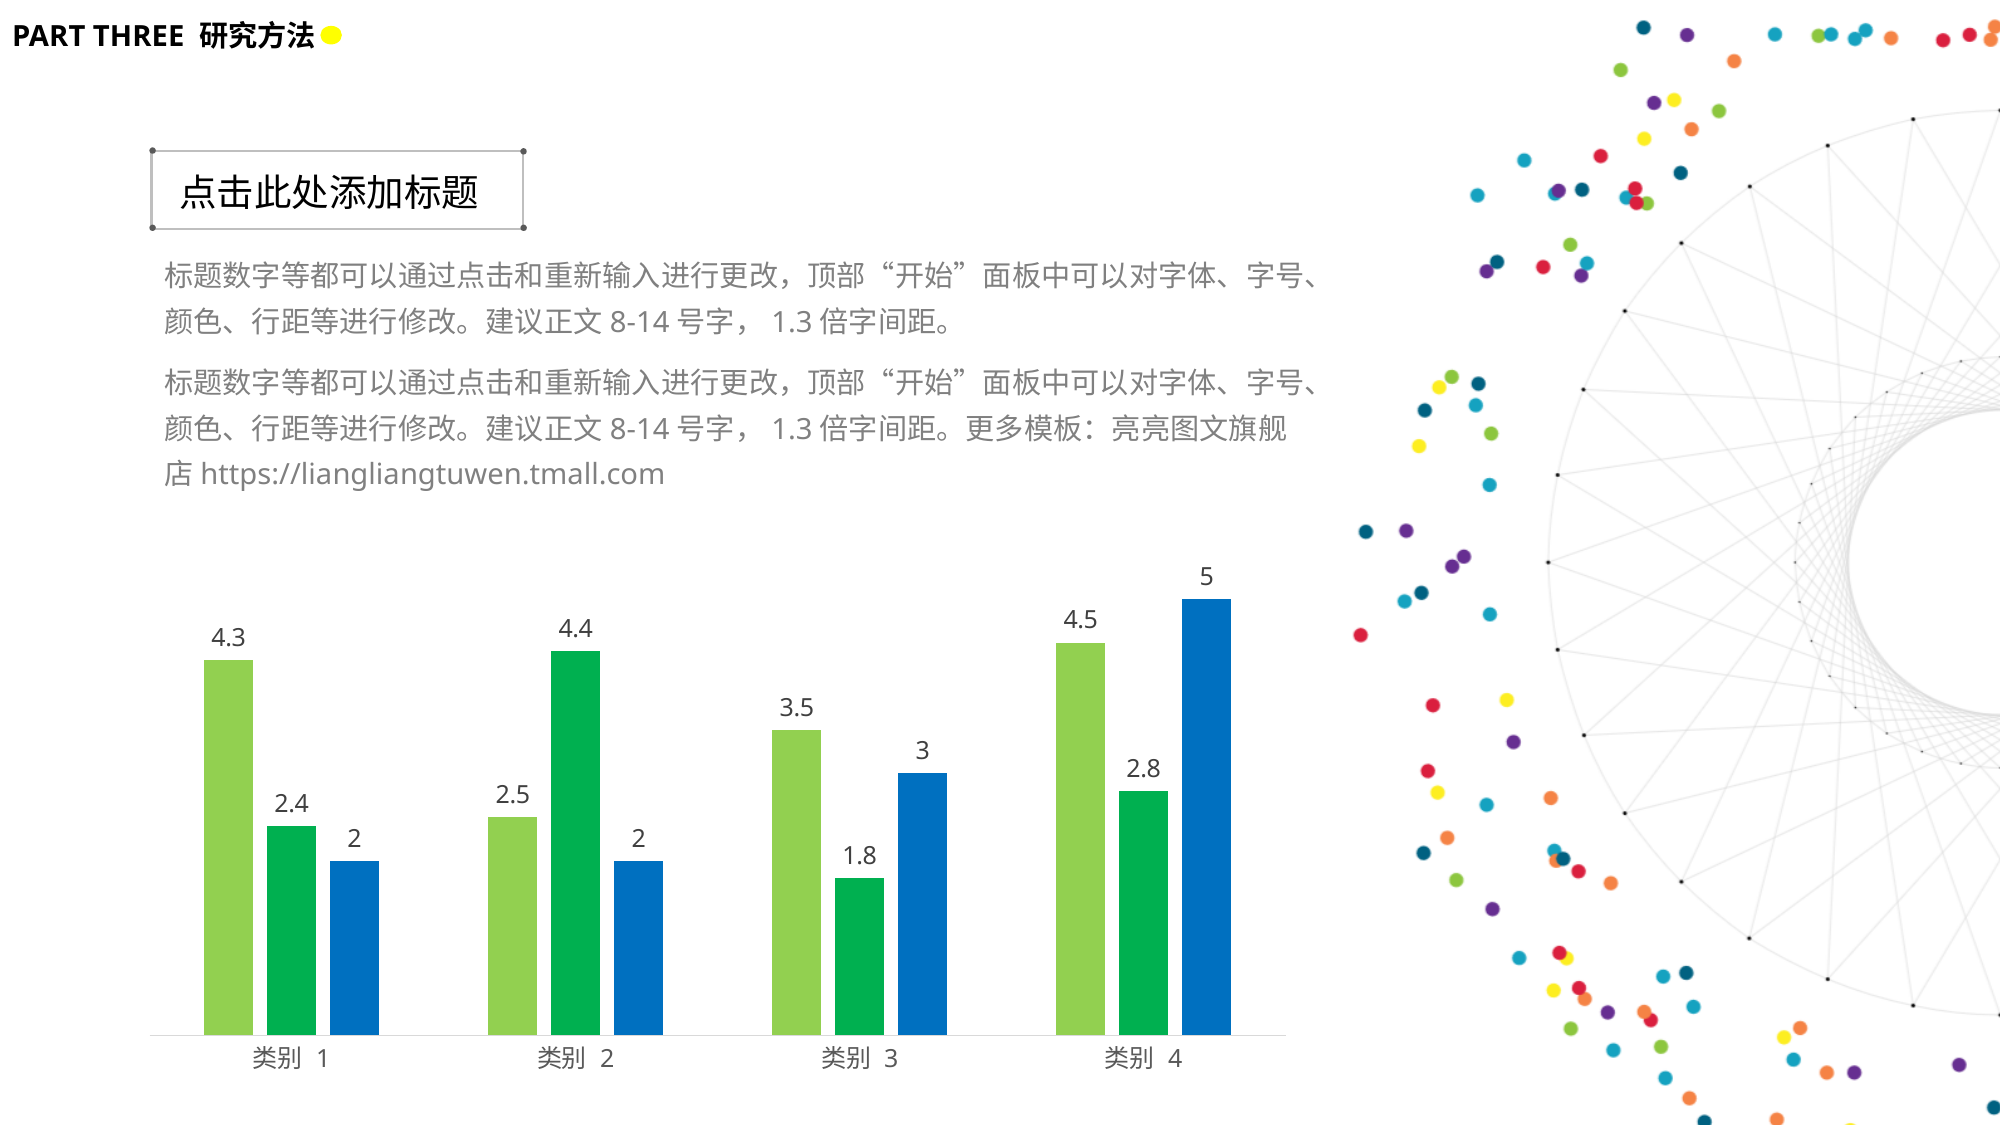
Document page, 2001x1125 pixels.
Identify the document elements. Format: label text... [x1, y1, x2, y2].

chart [125, 499, 1310, 1088]
text_box PART THREE 研究方法 [0, 9, 331, 60]
text_box 标题数字等都可以通过点击和重新输入进行更改，顶部“开始”面板中可以对字体、字号、颜色、行距等进行修改。建议正文8-14号字，1.3倍字间距。 [149, 239, 1330, 346]
text_box 标题数字等都可以通过点击和重新输入进行更改，顶部“开始”面板中可以对字体、字号、颜色、行距等进行修改。建议正文8-14号字，1.3倍字间距。更多模板：亮亮图文旗舰店https://liangliangtuwen.tmall.com [149, 346, 1330, 498]
picture [1269, 0, 2000, 1125]
text_box [319, 24, 343, 46]
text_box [149, 147, 527, 231]
